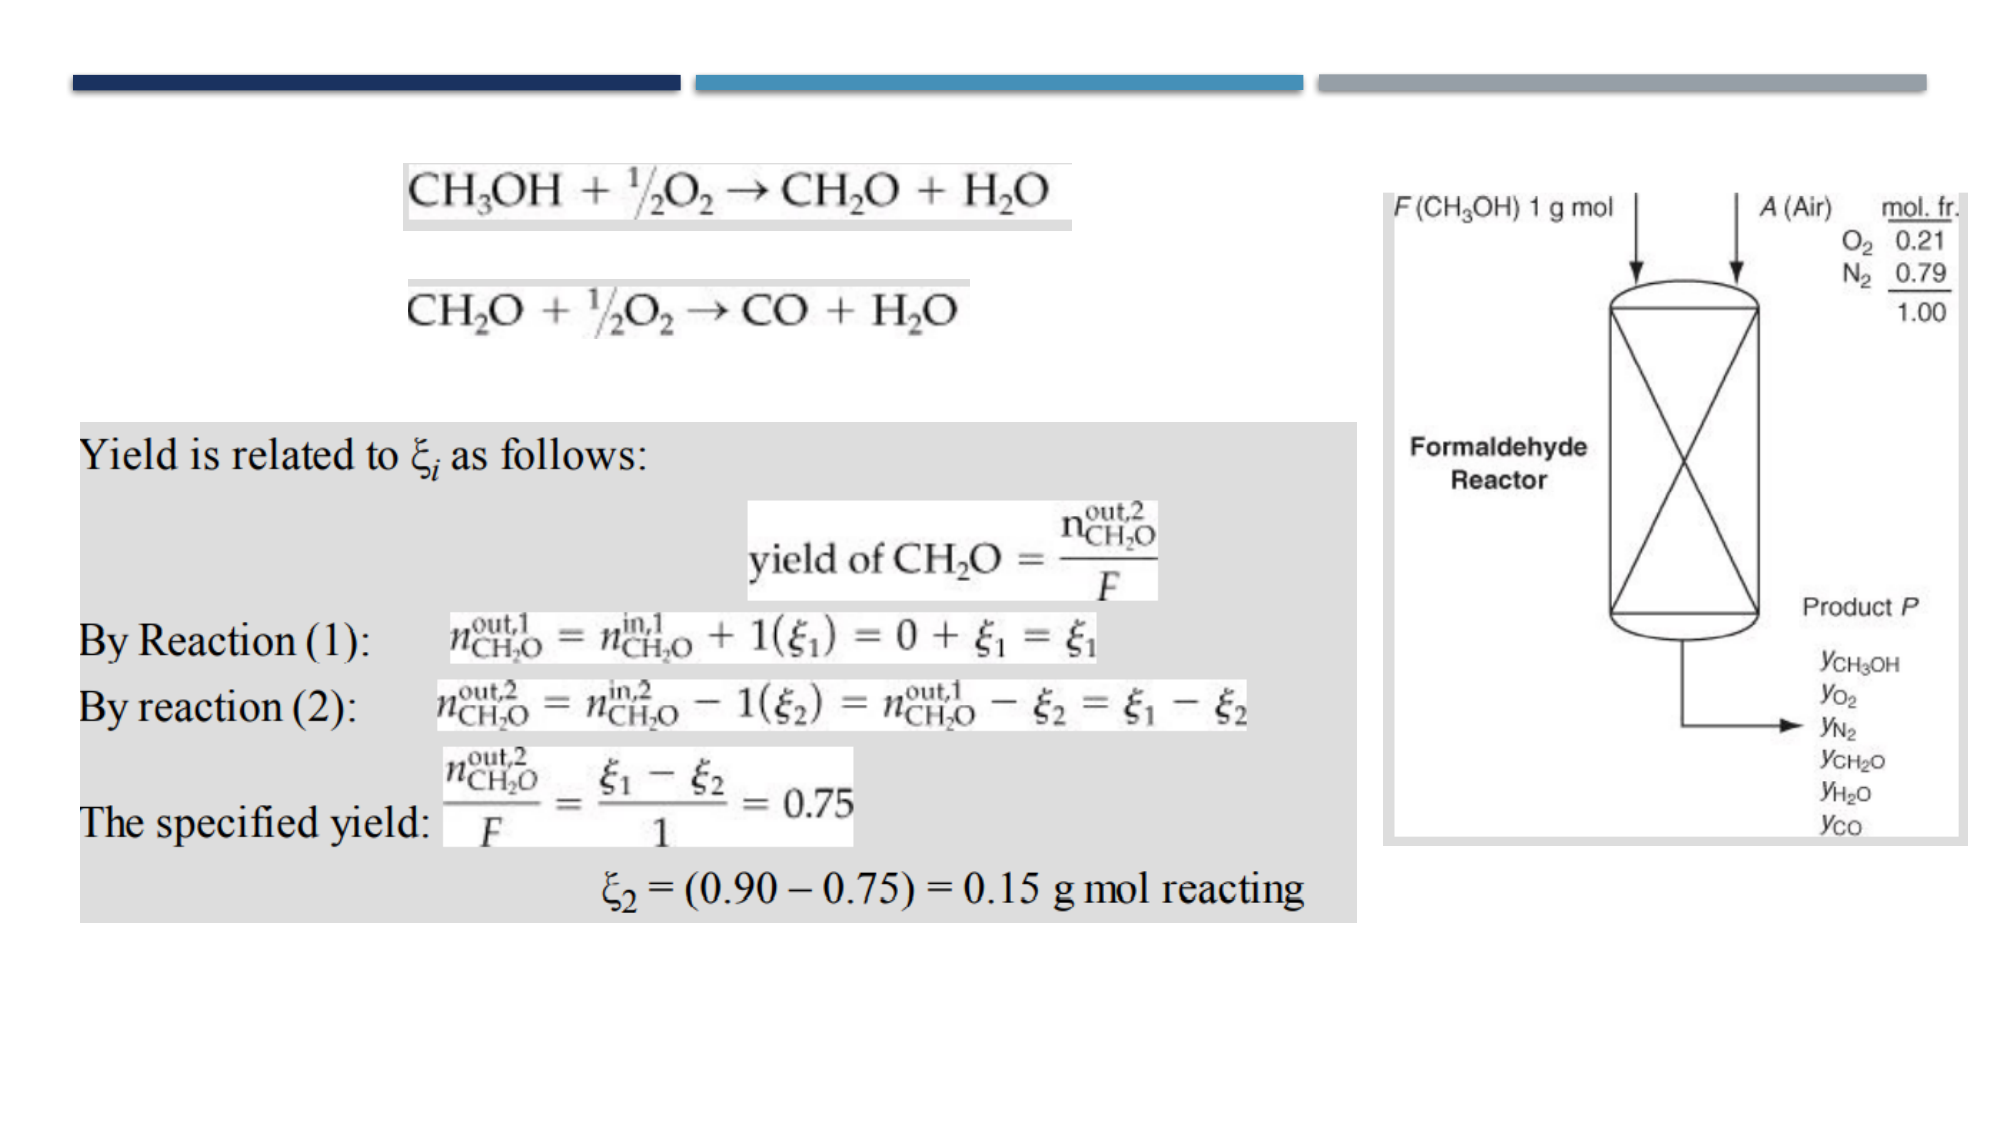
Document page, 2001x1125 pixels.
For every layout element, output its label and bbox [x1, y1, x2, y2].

picture [408, 279, 971, 340]
picture [1382, 186, 1968, 846]
picture [80, 422, 1357, 924]
picture [403, 162, 1072, 231]
